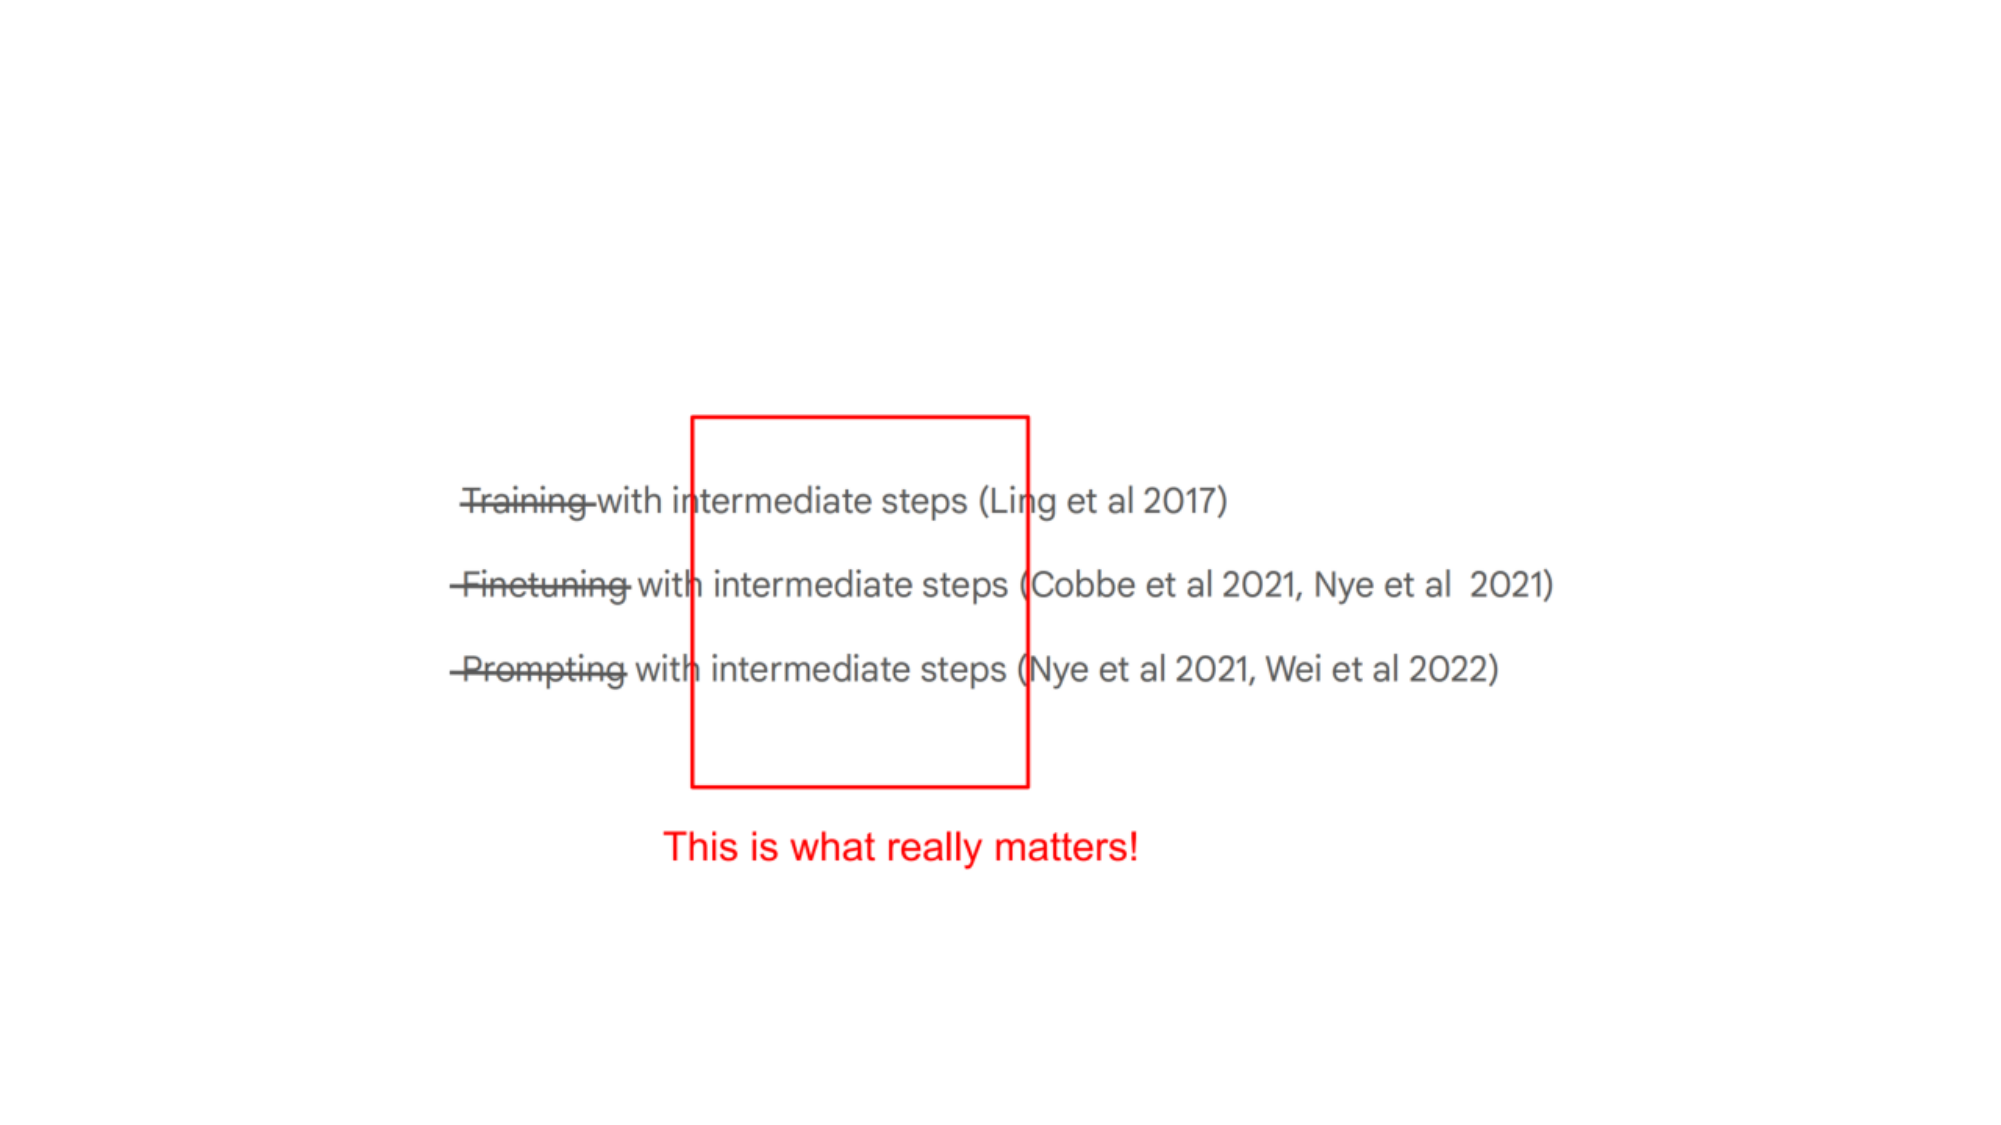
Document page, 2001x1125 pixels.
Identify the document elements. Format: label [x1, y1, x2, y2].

list [424, 366, 1575, 904]
